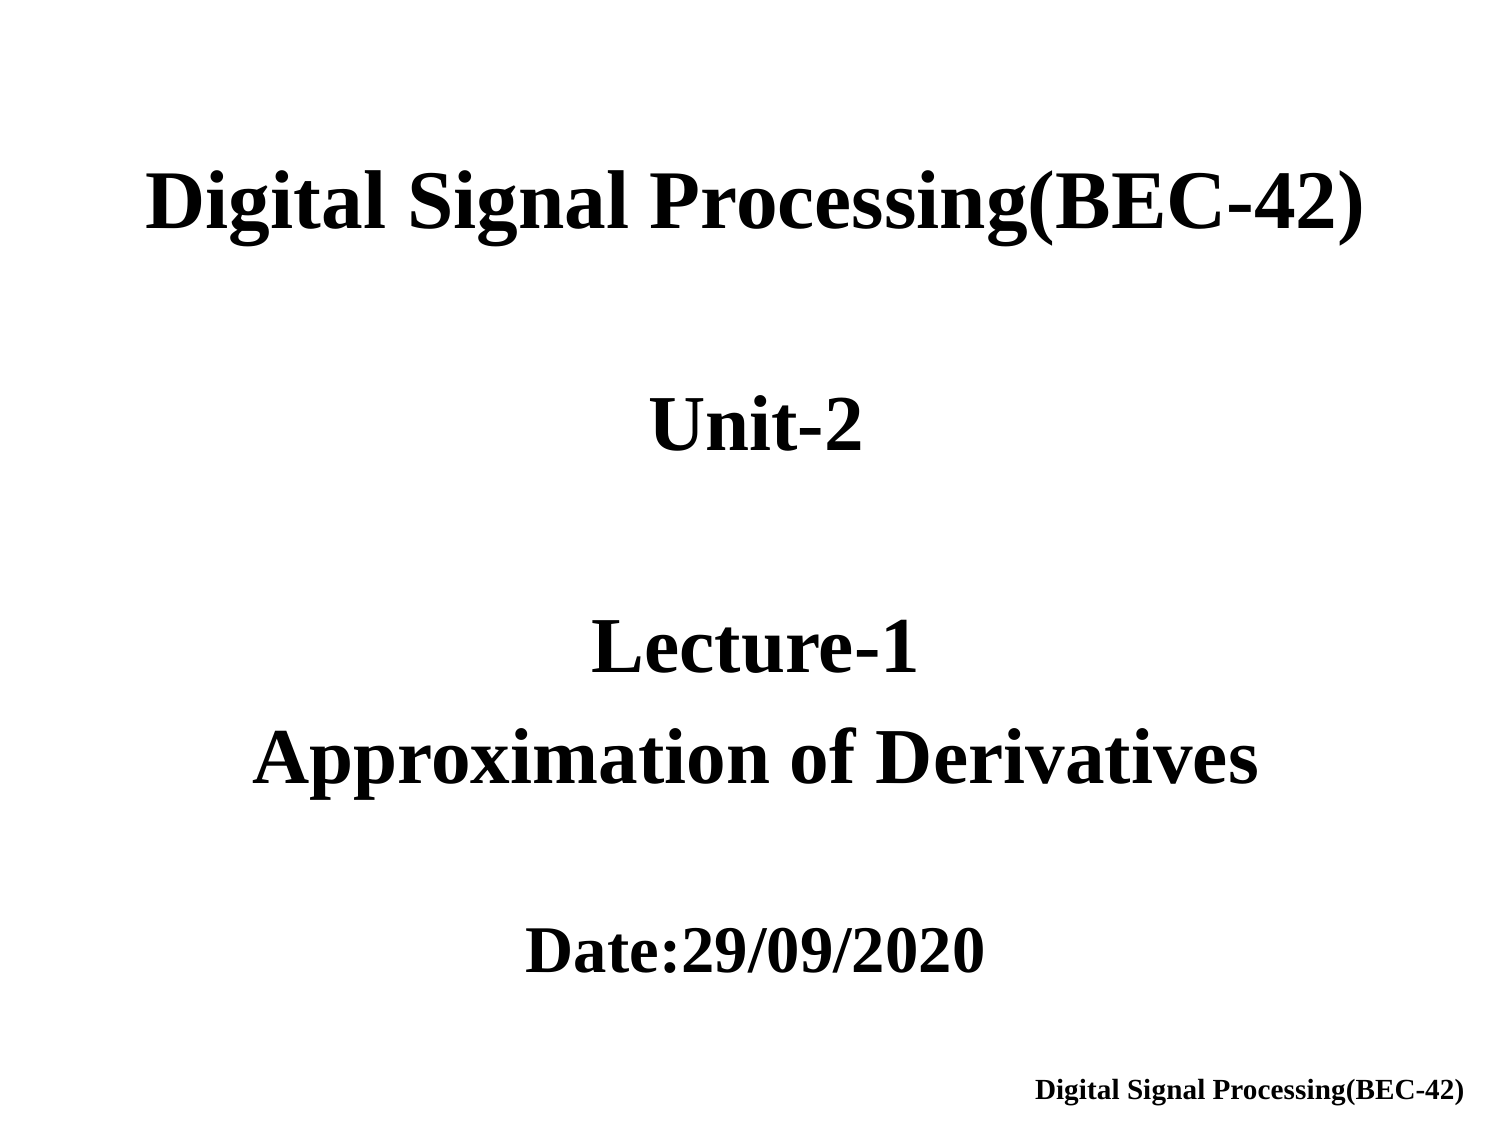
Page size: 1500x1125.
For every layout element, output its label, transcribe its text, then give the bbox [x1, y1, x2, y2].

list Digital Signal Processing(BEC-42) Unit-2 Lecture-1 Approximation of Derivatives Date:29/09/2020 [62, 137, 1451, 876]
footer Digital Signal Processing(BEC-42) [1012, 1049, 1488, 1125]
